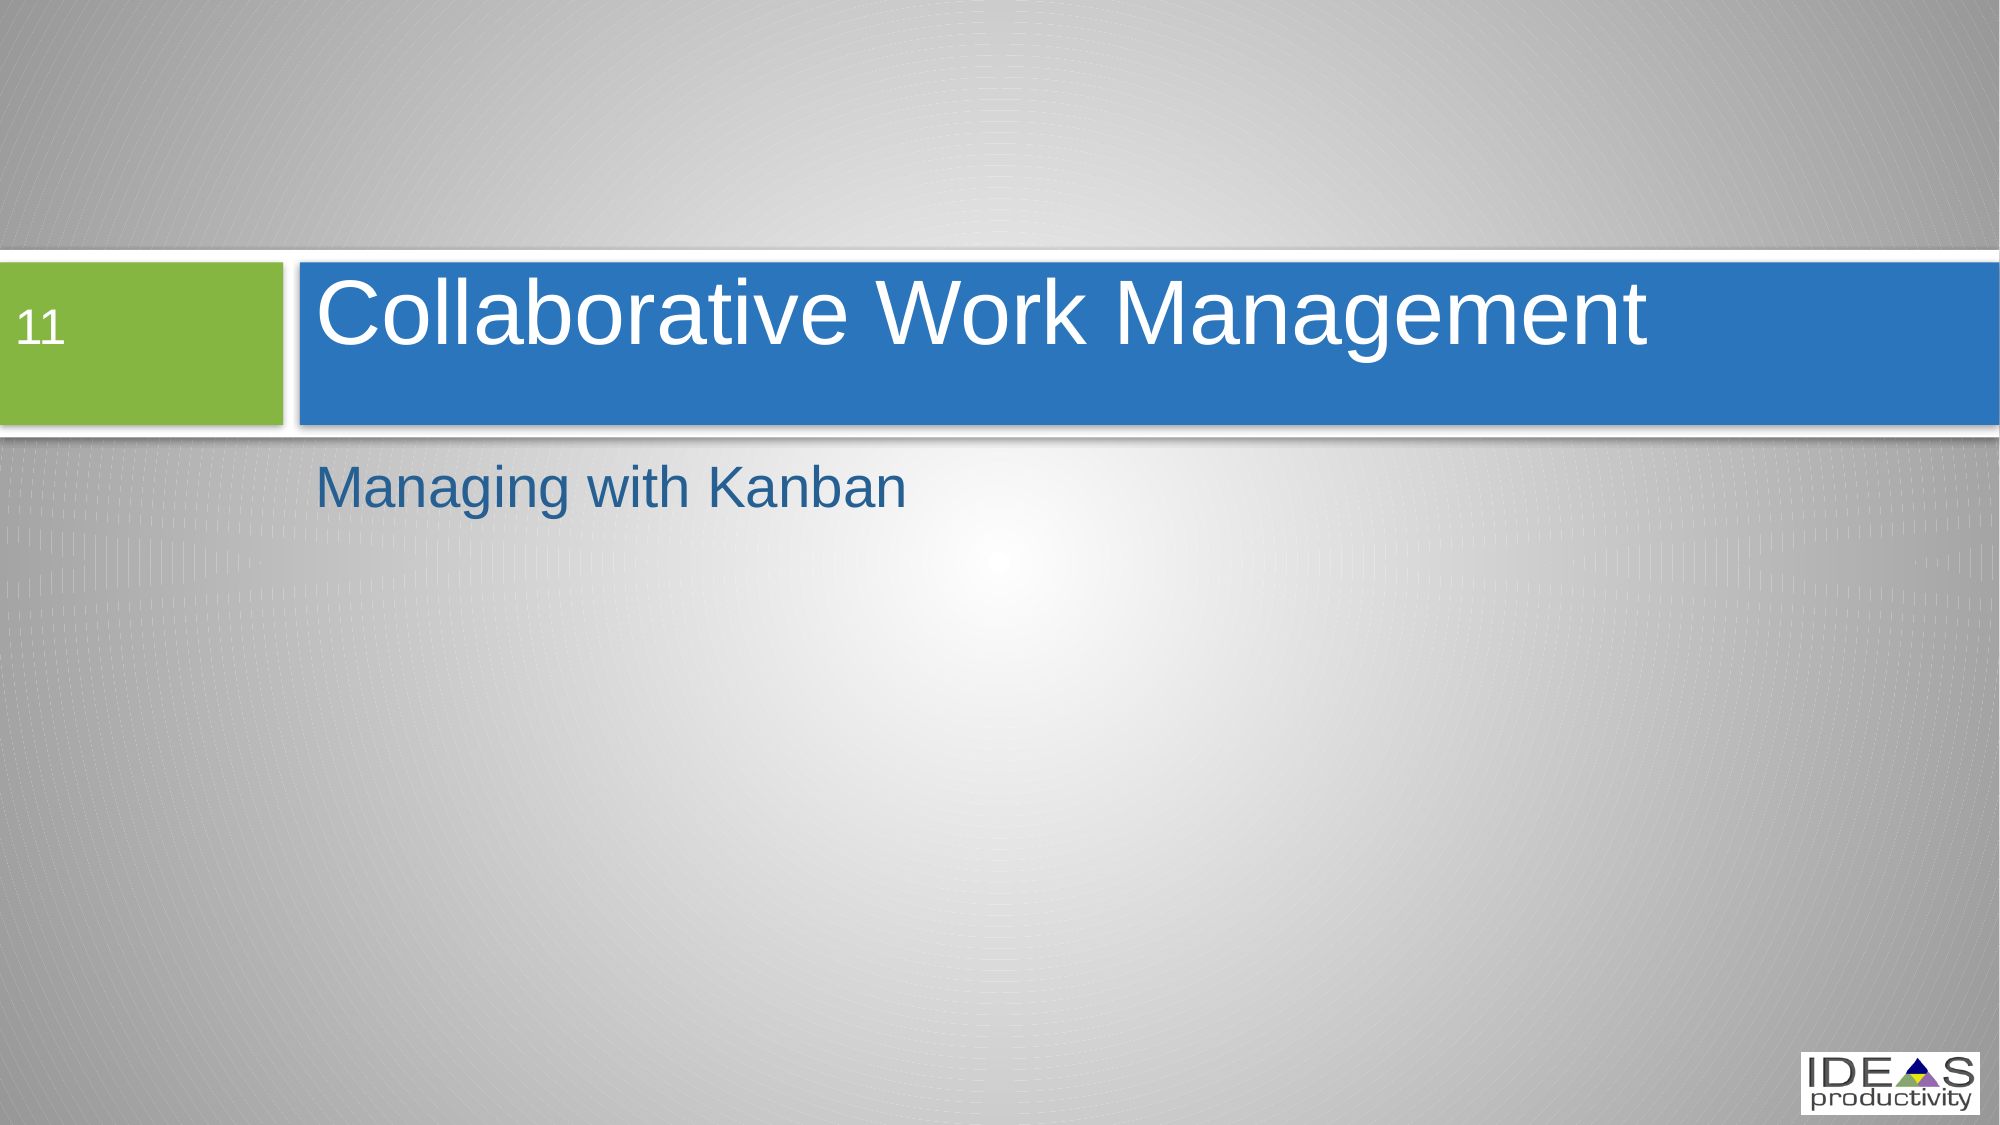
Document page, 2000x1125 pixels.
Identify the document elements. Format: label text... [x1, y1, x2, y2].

picture [1801, 1052, 1980, 1115]
title Collaborative Work Management [299, 262, 1967, 373]
list Managing with Kanban [299, 449, 1858, 725]
slide_number 11 [0, 287, 284, 403]
